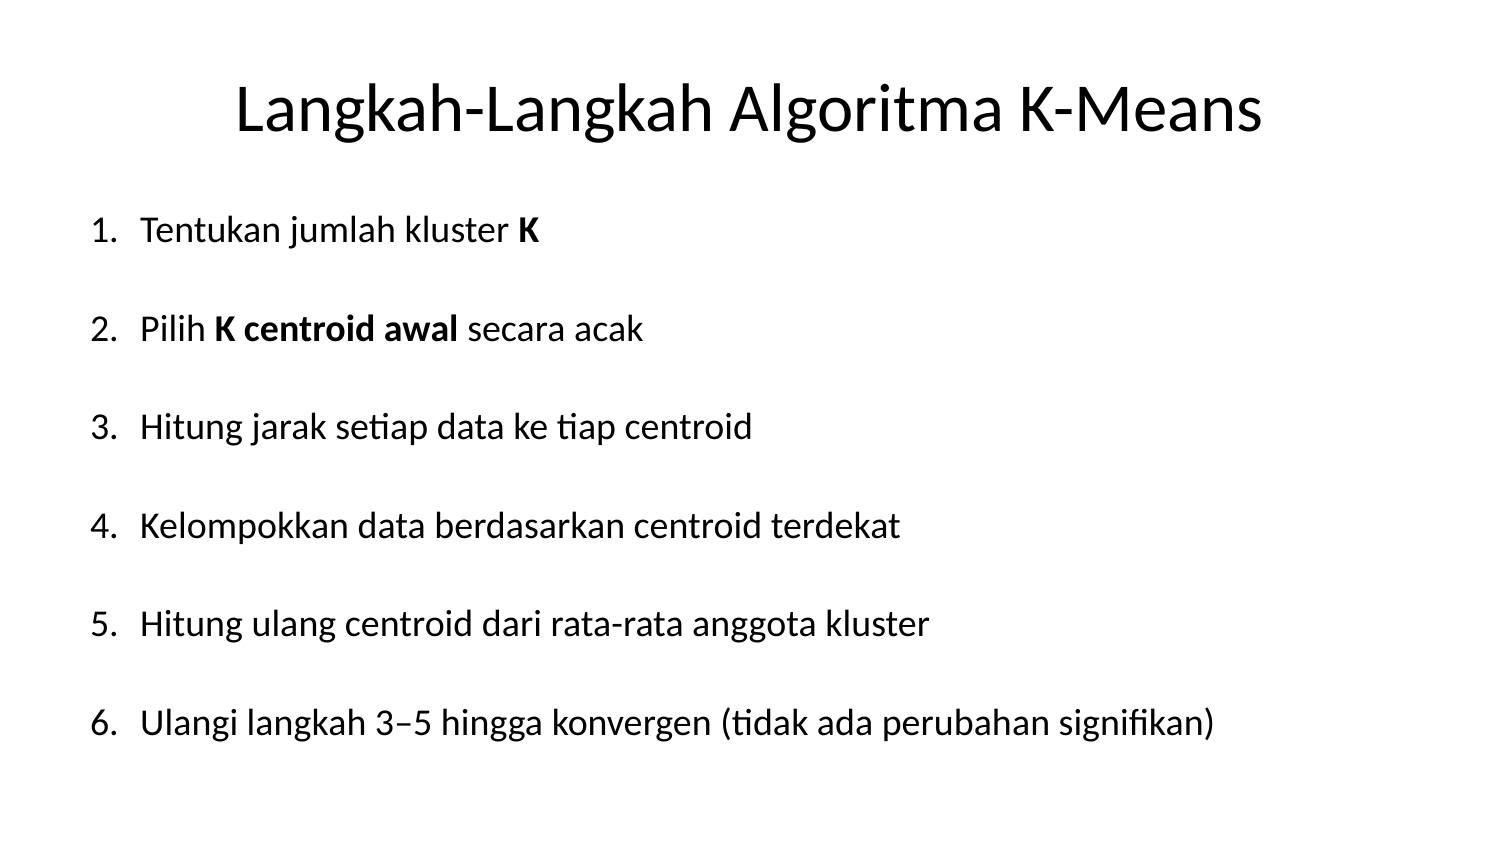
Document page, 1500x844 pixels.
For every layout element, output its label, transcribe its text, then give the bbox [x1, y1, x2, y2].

list Tentukan jumlah kluster K Pilih K centroid awal secara acak Hitung jarak setiap data ke tiap centroid Kelompokkan data berdasarkan centroid terdekat Hitung ulang centroid dari rata-rata anggota kluster Ulangi langkah 3–5 hingga konvergen (tidak ada perubahan signifikan) [75, 196, 1425, 754]
title Langkah-Langkah Algoritma K-Means [75, 33, 1425, 175]
